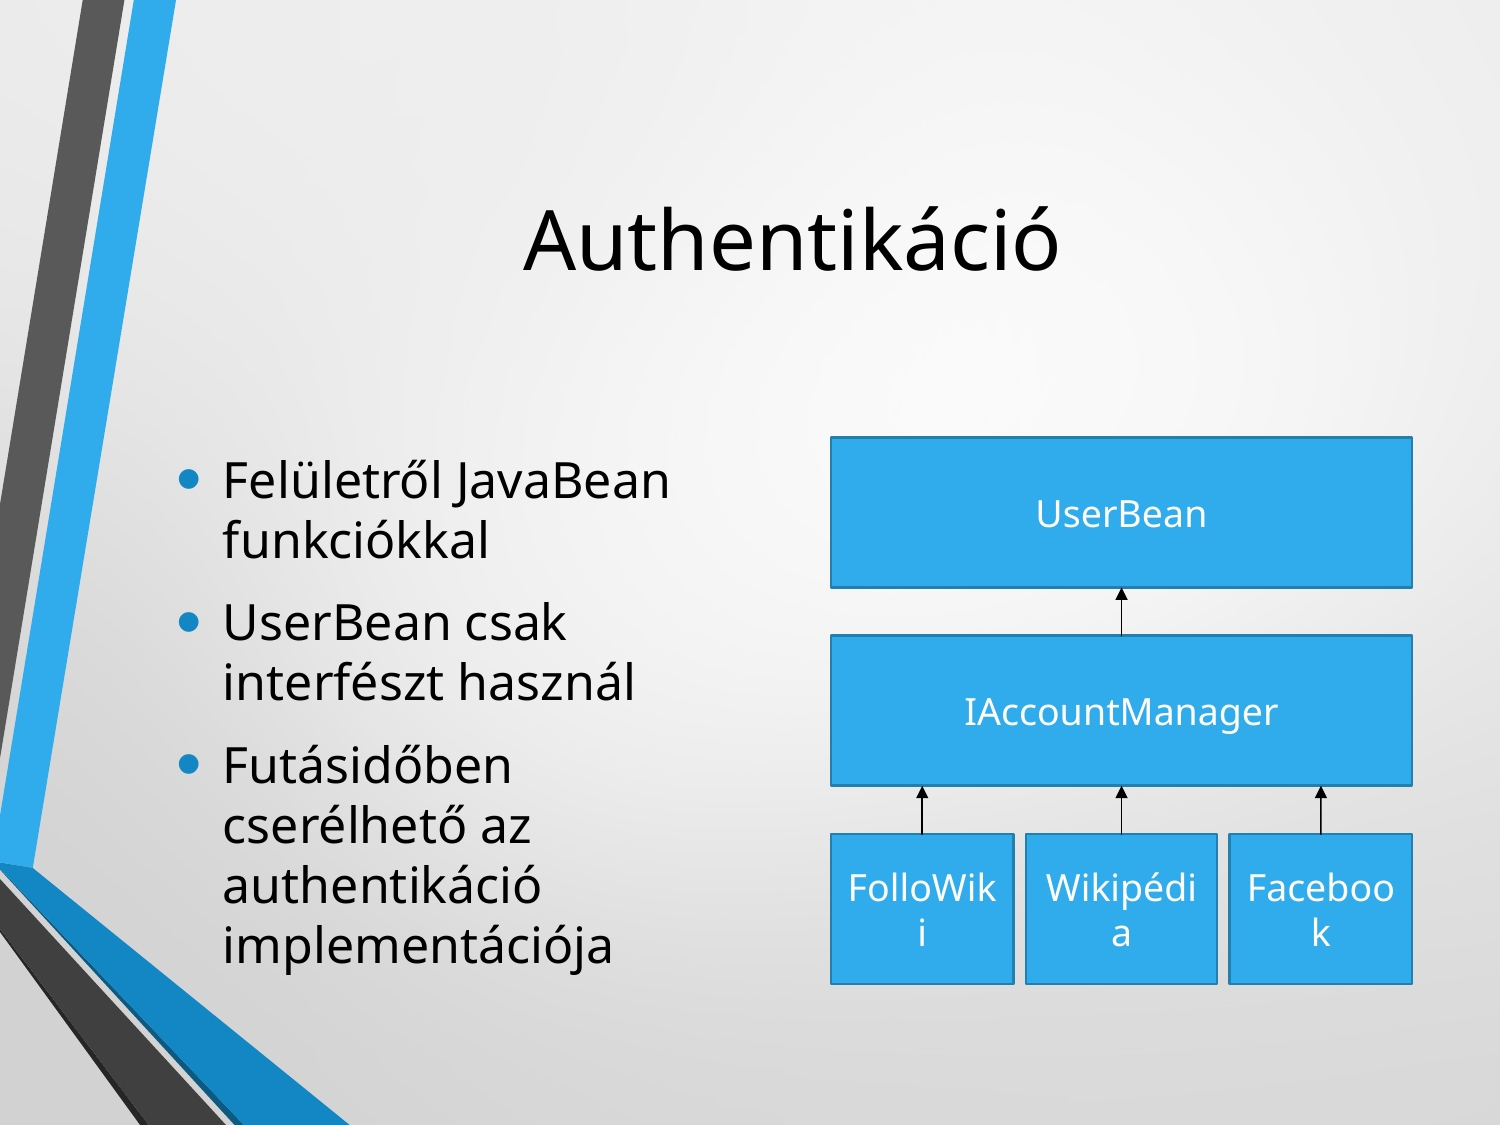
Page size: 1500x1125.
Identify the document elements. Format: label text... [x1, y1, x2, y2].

text_box Facebook [1228, 833, 1413, 985]
text_box UserBean [830, 436, 1413, 589]
title Authentikáció [161, 75, 1425, 400]
text_box Wikipédia [1025, 833, 1218, 985]
text_box IAccountManager [830, 634, 1413, 787]
text_box FolloWiki [830, 833, 1015, 985]
list Felületről JavaBean funkciókkal UserBean csak interfészt használ Futásidőben cserélhető az authentikáció implementációja [161, 437, 787, 985]
